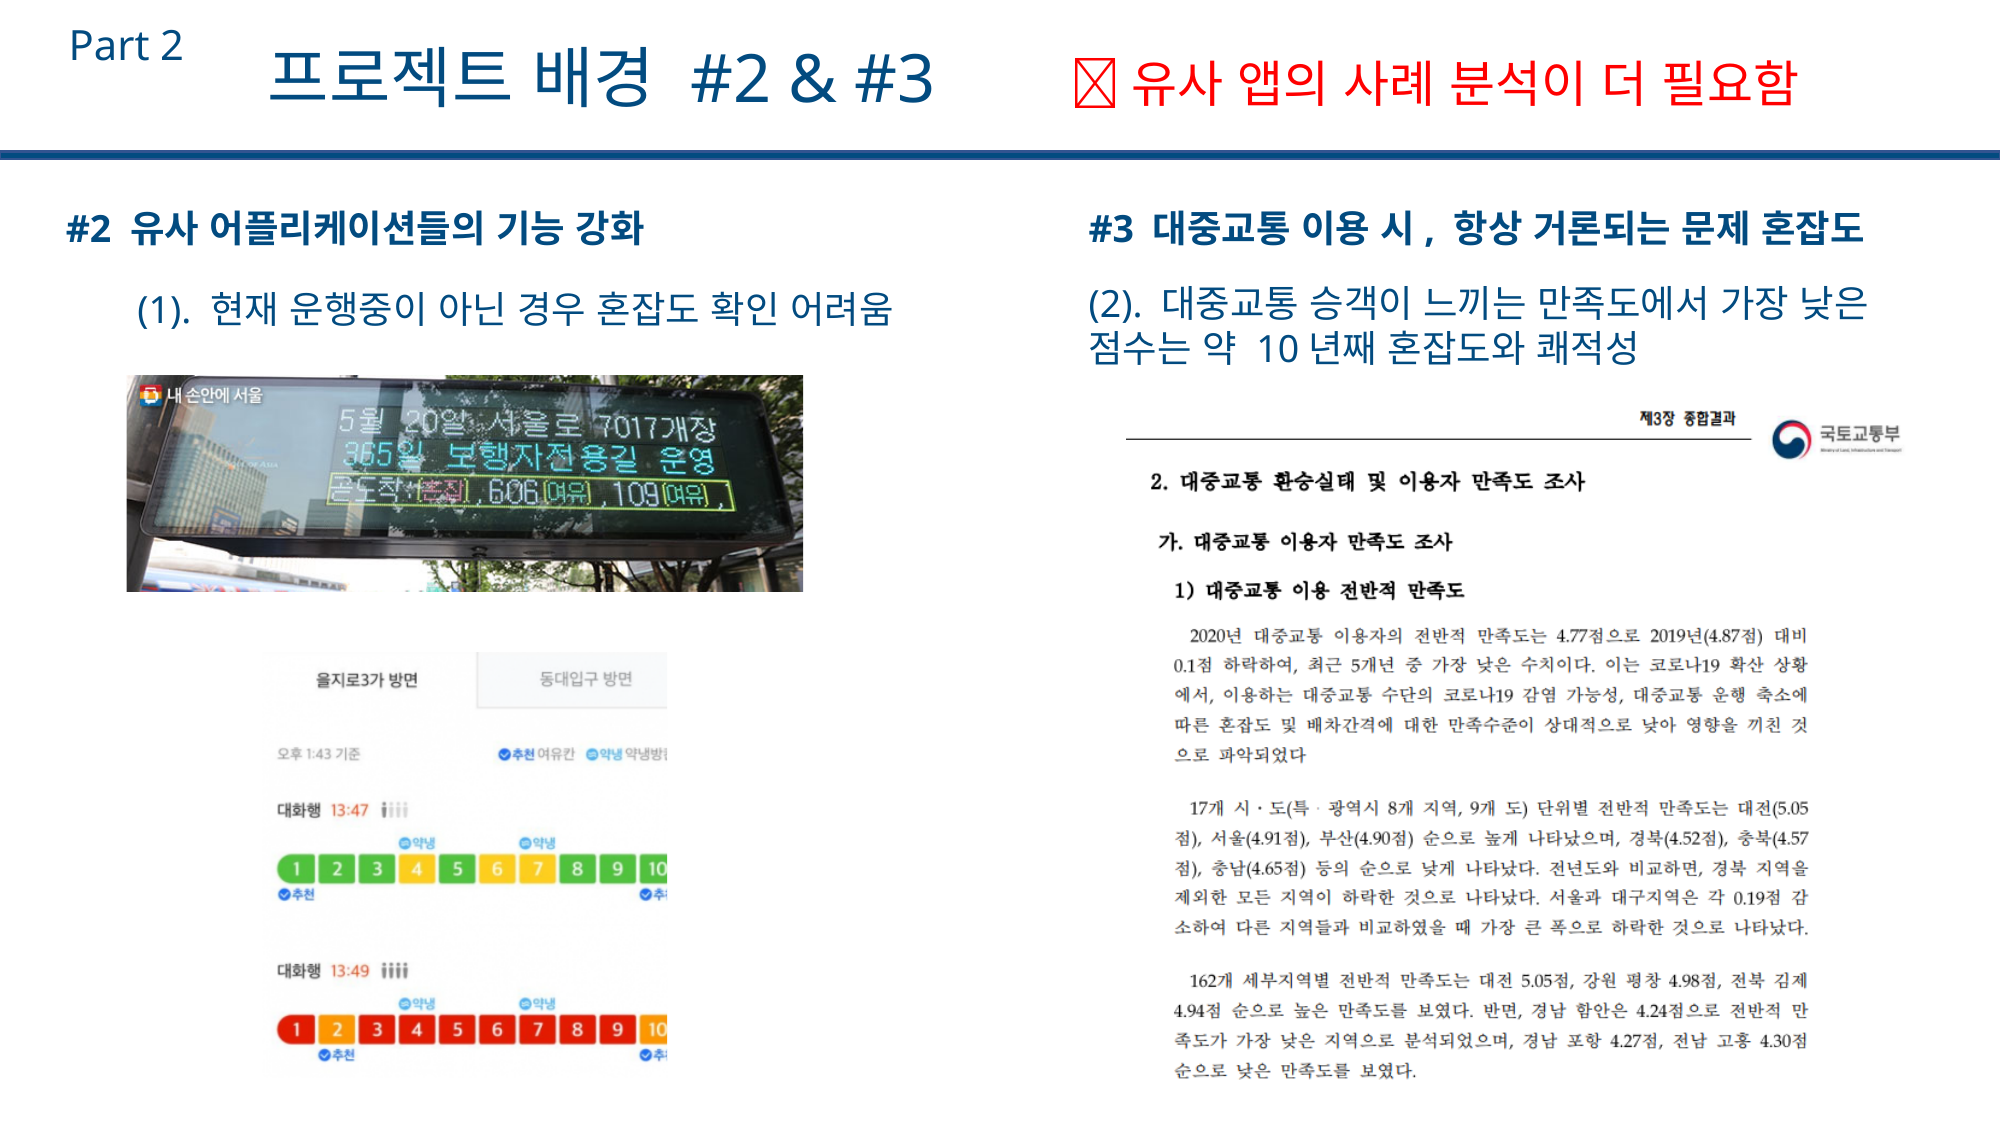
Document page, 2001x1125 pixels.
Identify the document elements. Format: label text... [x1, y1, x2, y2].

text_box [254, 152, 2000, 160]
picture [262, 652, 668, 1078]
text_box Part 2 [0, 0, 252, 80]
picture [1126, 393, 1933, 1099]
text_box [0, 80, 254, 177]
text_box (1). 현재 운행중이 아닌 경우 혼잡도 확인 어려움 [122, 278, 910, 339]
picture [126, 375, 804, 592]
text_box (2). 대중교통 승객이 느끼는 만족도에서 가장 낮은 점수는 약 10년째 혼잡도와 쾌적성 [1073, 272, 1949, 378]
text_box 유사 앱의 사례 분석이 더 필요함 [1055, 45, 1815, 121]
text_box 프로젝트 배경 #2 & #3 [252, 0, 2000, 152]
text_box #3 대중교통 이용 시, 항상 거론되는 문제 혼잡도 [1073, 197, 1949, 257]
text_box #2 유사 어플리케이션들의 기능 강화 [51, 197, 752, 257]
